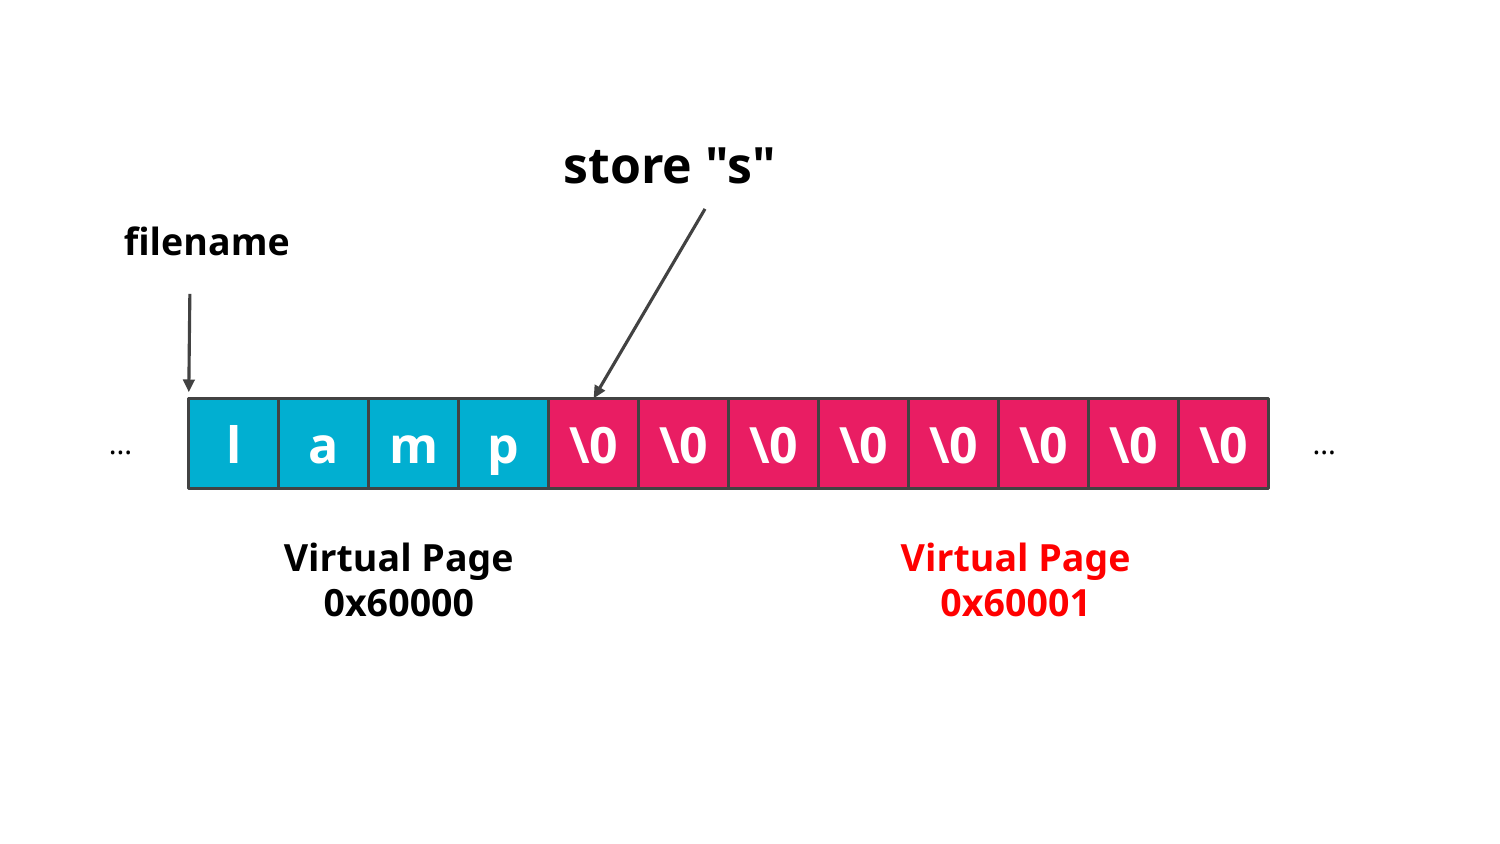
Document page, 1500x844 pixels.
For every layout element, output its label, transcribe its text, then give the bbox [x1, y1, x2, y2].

text_box l [188, 398, 279, 489]
text_box \0 [1178, 398, 1269, 489]
text_box store "s" [548, 118, 862, 209]
text_box ... [93, 410, 183, 476]
text_box \0 [638, 398, 728, 489]
text_box filename [108, 203, 337, 279]
text_box \0 [998, 398, 1088, 489]
text_box \0 [548, 398, 638, 489]
text_box \0 [728, 398, 818, 489]
text_box Virtual Page 0x60001 [821, 519, 1210, 640]
text_box a [279, 398, 368, 489]
text_box m [368, 398, 458, 489]
text_box \0 [908, 398, 998, 489]
text_box \0 [818, 398, 908, 489]
text_box p [458, 398, 548, 489]
text_box \0 [1088, 398, 1178, 489]
text_box ... [1297, 410, 1386, 476]
text_box Virtual Page 0x60000 [204, 519, 593, 640]
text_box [593, 209, 706, 399]
